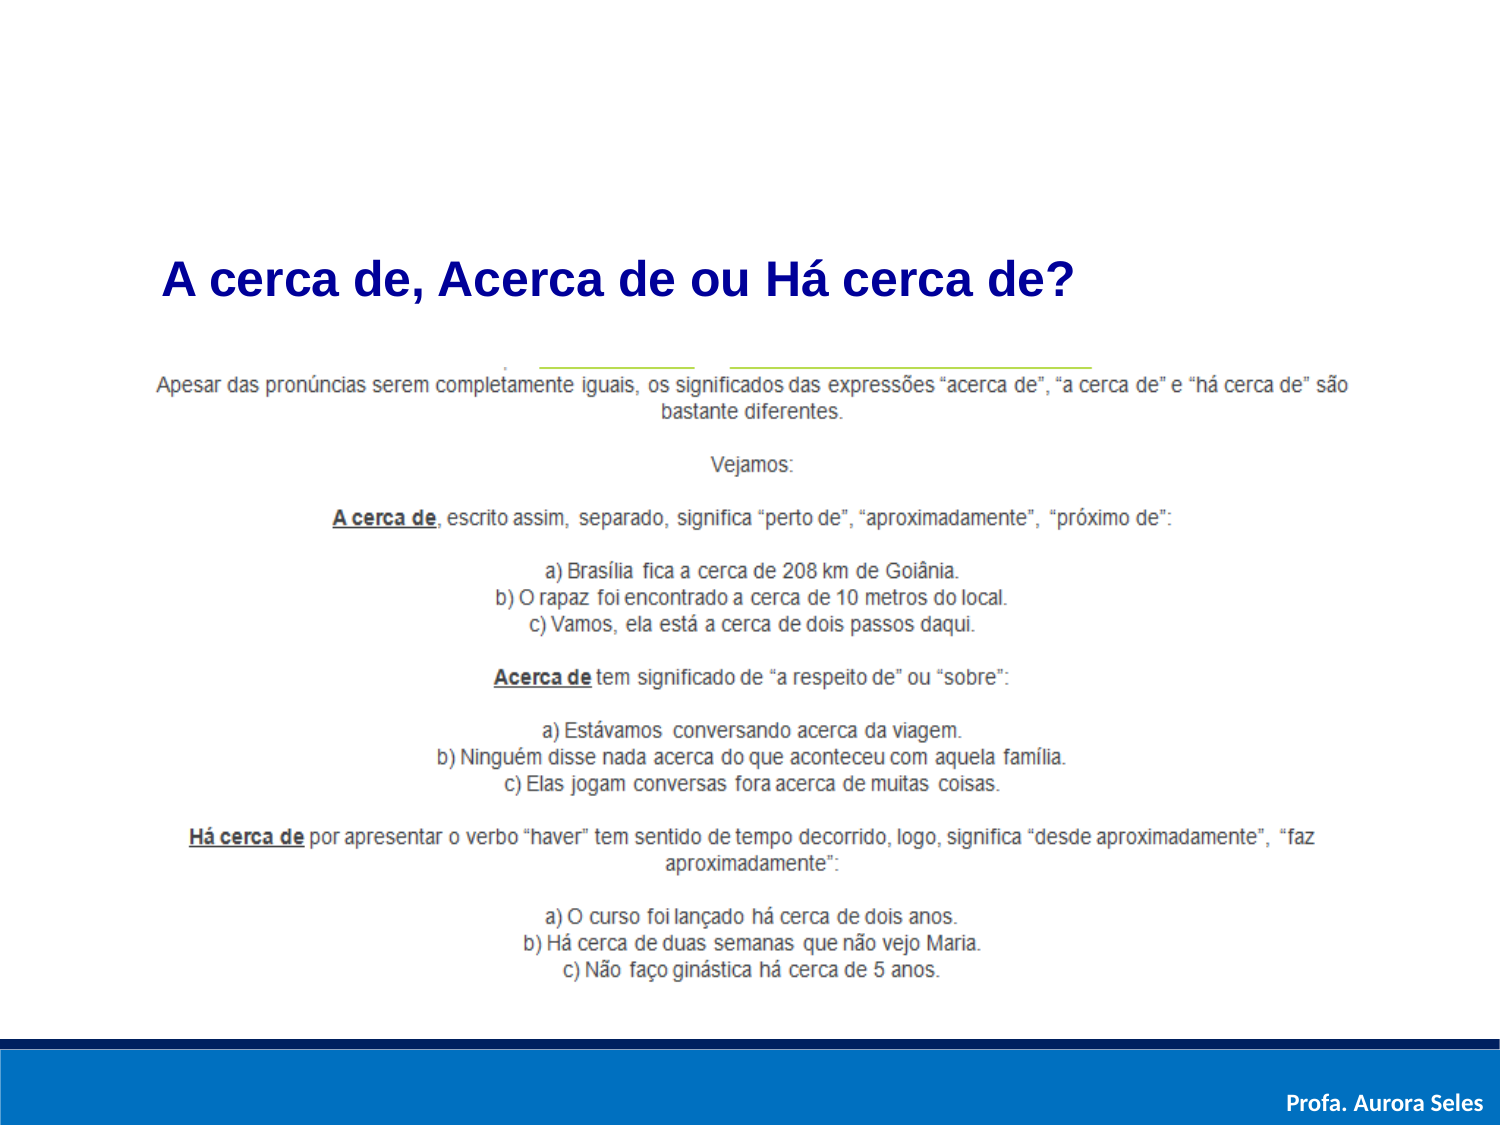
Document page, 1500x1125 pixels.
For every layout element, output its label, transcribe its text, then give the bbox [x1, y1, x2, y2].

picture [135, 366, 1365, 994]
text_box Profa. Aurora Seles [1271, 1079, 1499, 1125]
text_box A cerca de, Acerca de ou Há cerca de? [146, 238, 1354, 305]
